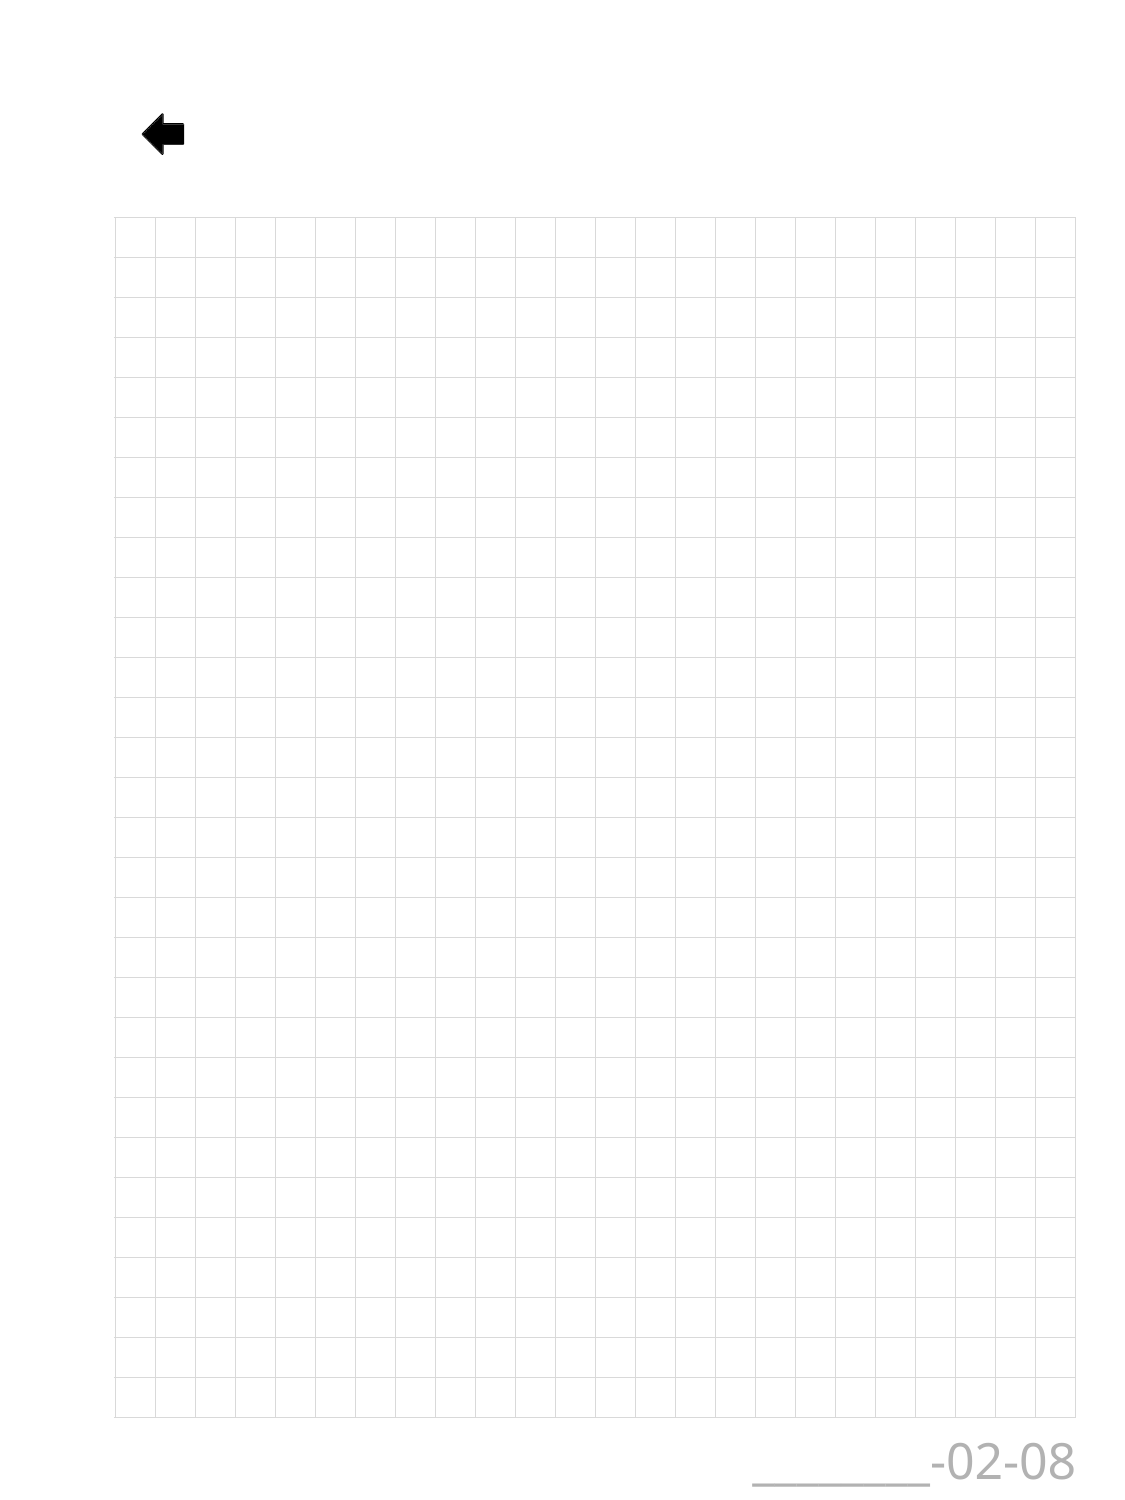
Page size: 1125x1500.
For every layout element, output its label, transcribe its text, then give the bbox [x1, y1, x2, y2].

slide_number ________-02-08 [537, 1430, 1077, 1491]
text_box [113, 113, 1077, 1418]
picture [142, 114, 184, 155]
